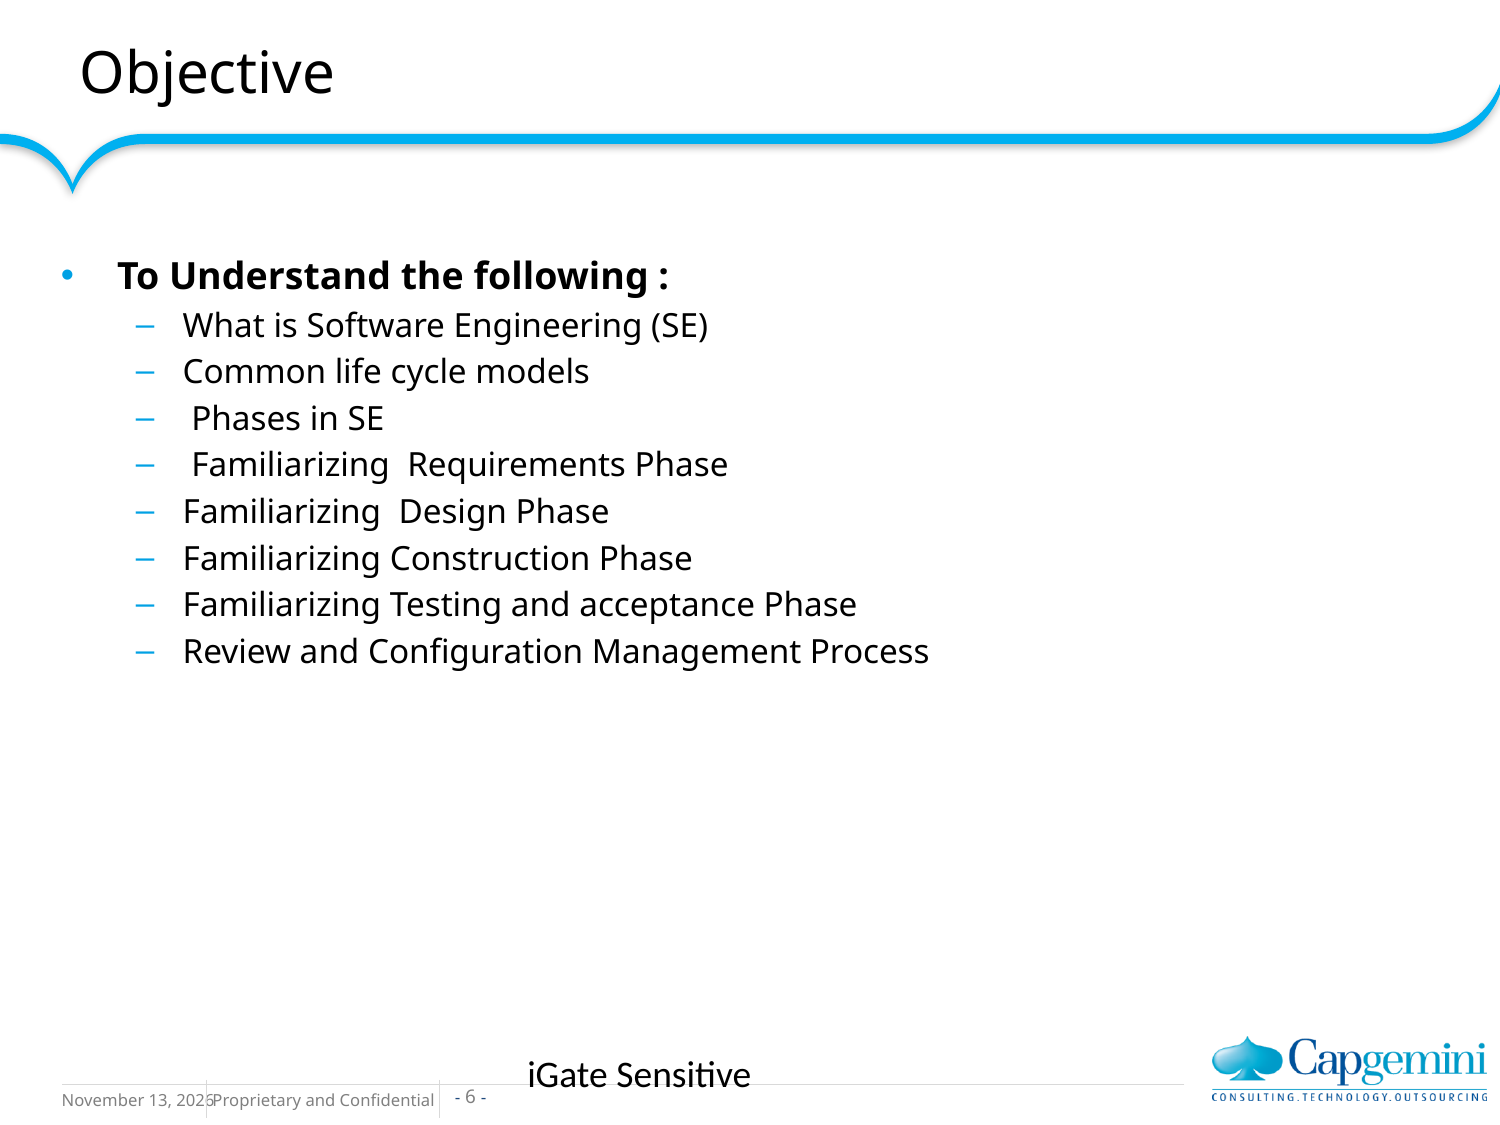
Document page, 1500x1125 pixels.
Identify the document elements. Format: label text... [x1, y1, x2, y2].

list To Understand the following : What is Software Engineering (SE) Common life cycle models Phases in SE Familiarizing Requirements Phase Familiarizing Design Phase Familiarizing Construction Phase Familiarizing Testing and acceptance Phase Review and Configuration Management Process [45, 244, 1358, 1013]
title Objective [64, 0, 1312, 141]
footer iGate Sensitive [512, 1042, 988, 1103]
picture [1212, 1036, 1487, 1101]
